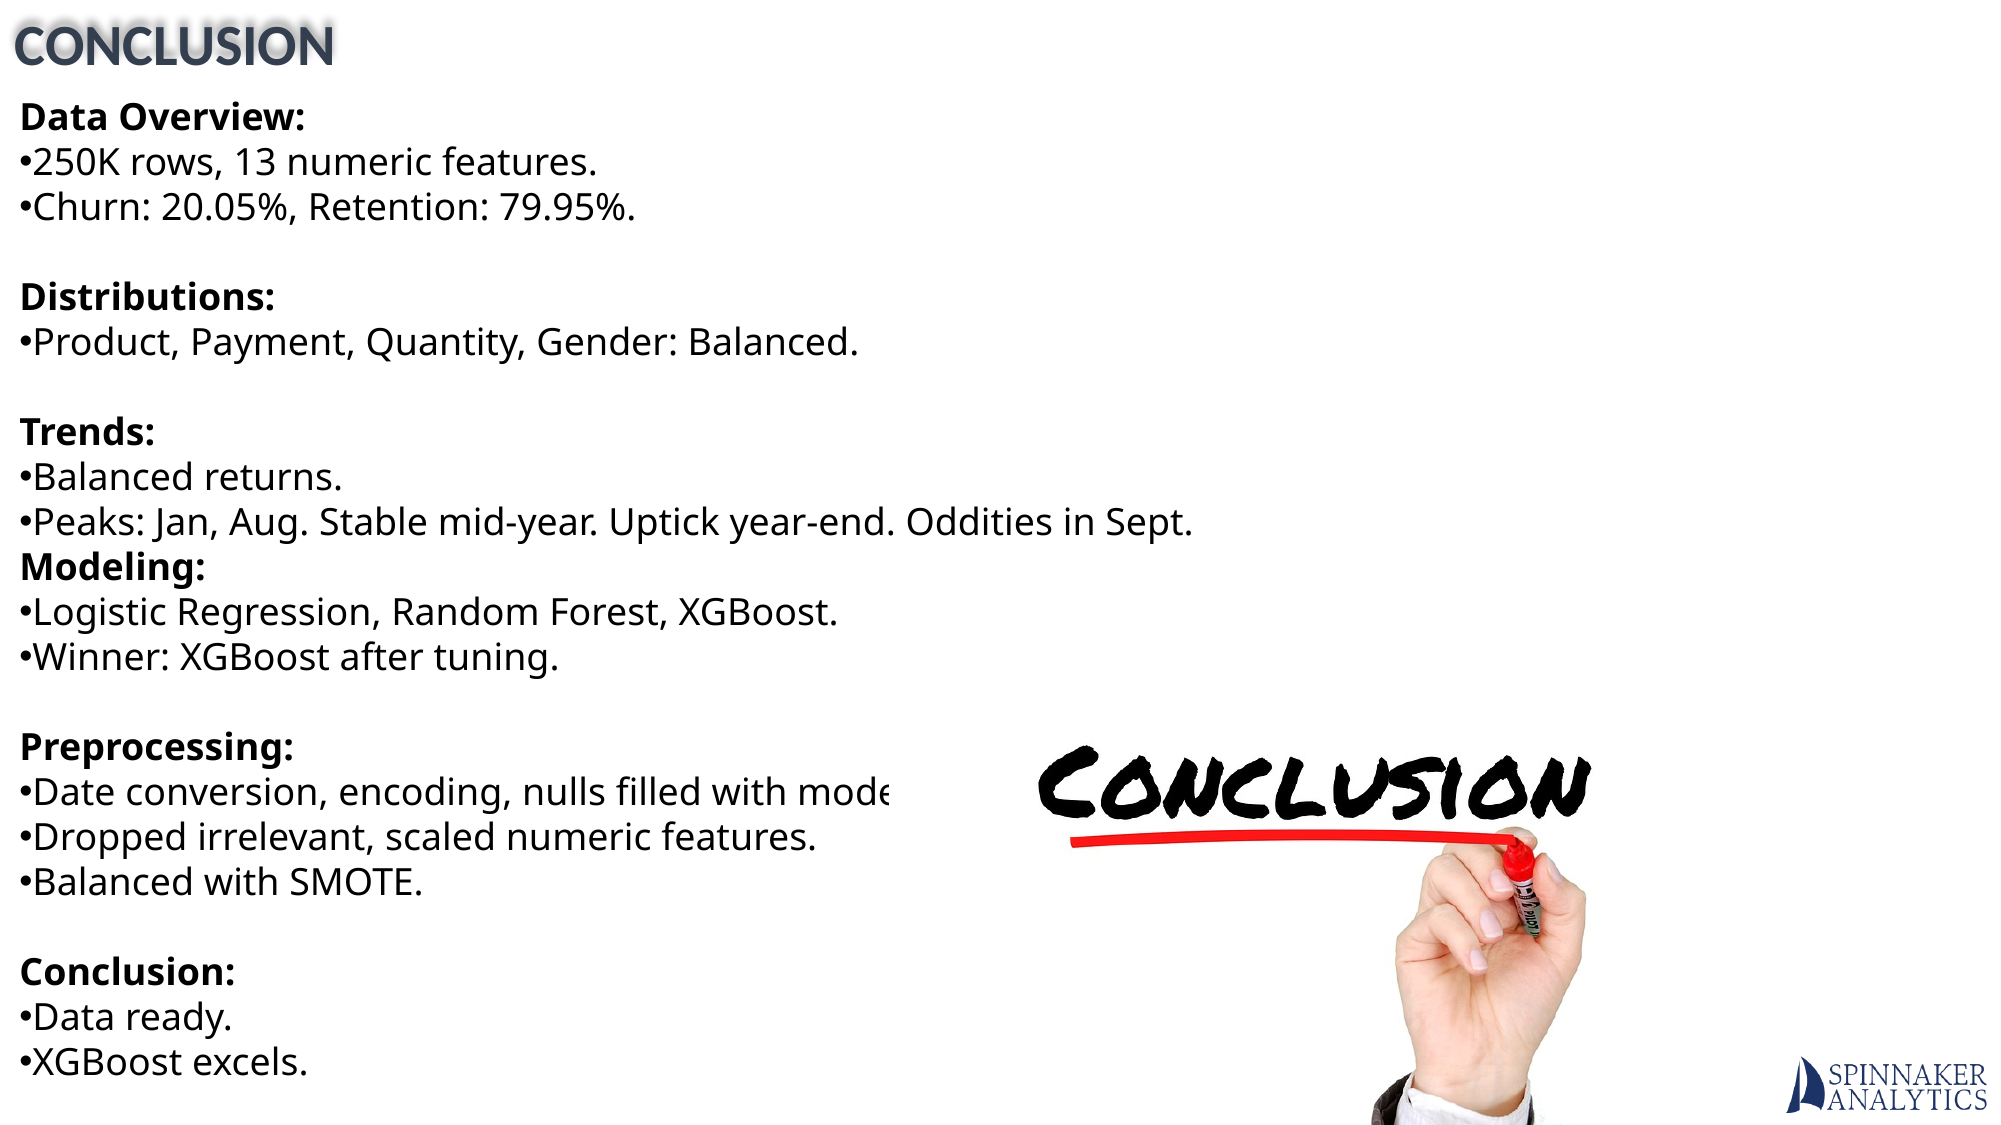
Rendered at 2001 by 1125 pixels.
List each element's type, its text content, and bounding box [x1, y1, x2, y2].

text_box Data Overview: 250K rows, 13 numeric features. Churn: 20.05%, Retention: 79.95%. Distributions: Product, Payment, Quantity, Gender: Balanced. Trends: Balanced returns. Peaks: Jan, Aug. Stable mid-year. Uptick year-end. Oddities in Sept. Modeling: Logistic Regression, Random Forest, XGBoost. Winner: XGBoost after tuning. Preprocessing: Date conversion, encoding, nulls filled with mode. Dropped irrelevant, scaled numeric features. Balanced with SMOTE. Conclusion: Data ready. XGBoost excels. [4, 85, 1987, 1091]
picture [889, 648, 1737, 1125]
text_box CONCLUSION [0, 0, 377, 85]
picture [1786, 1056, 1987, 1113]
